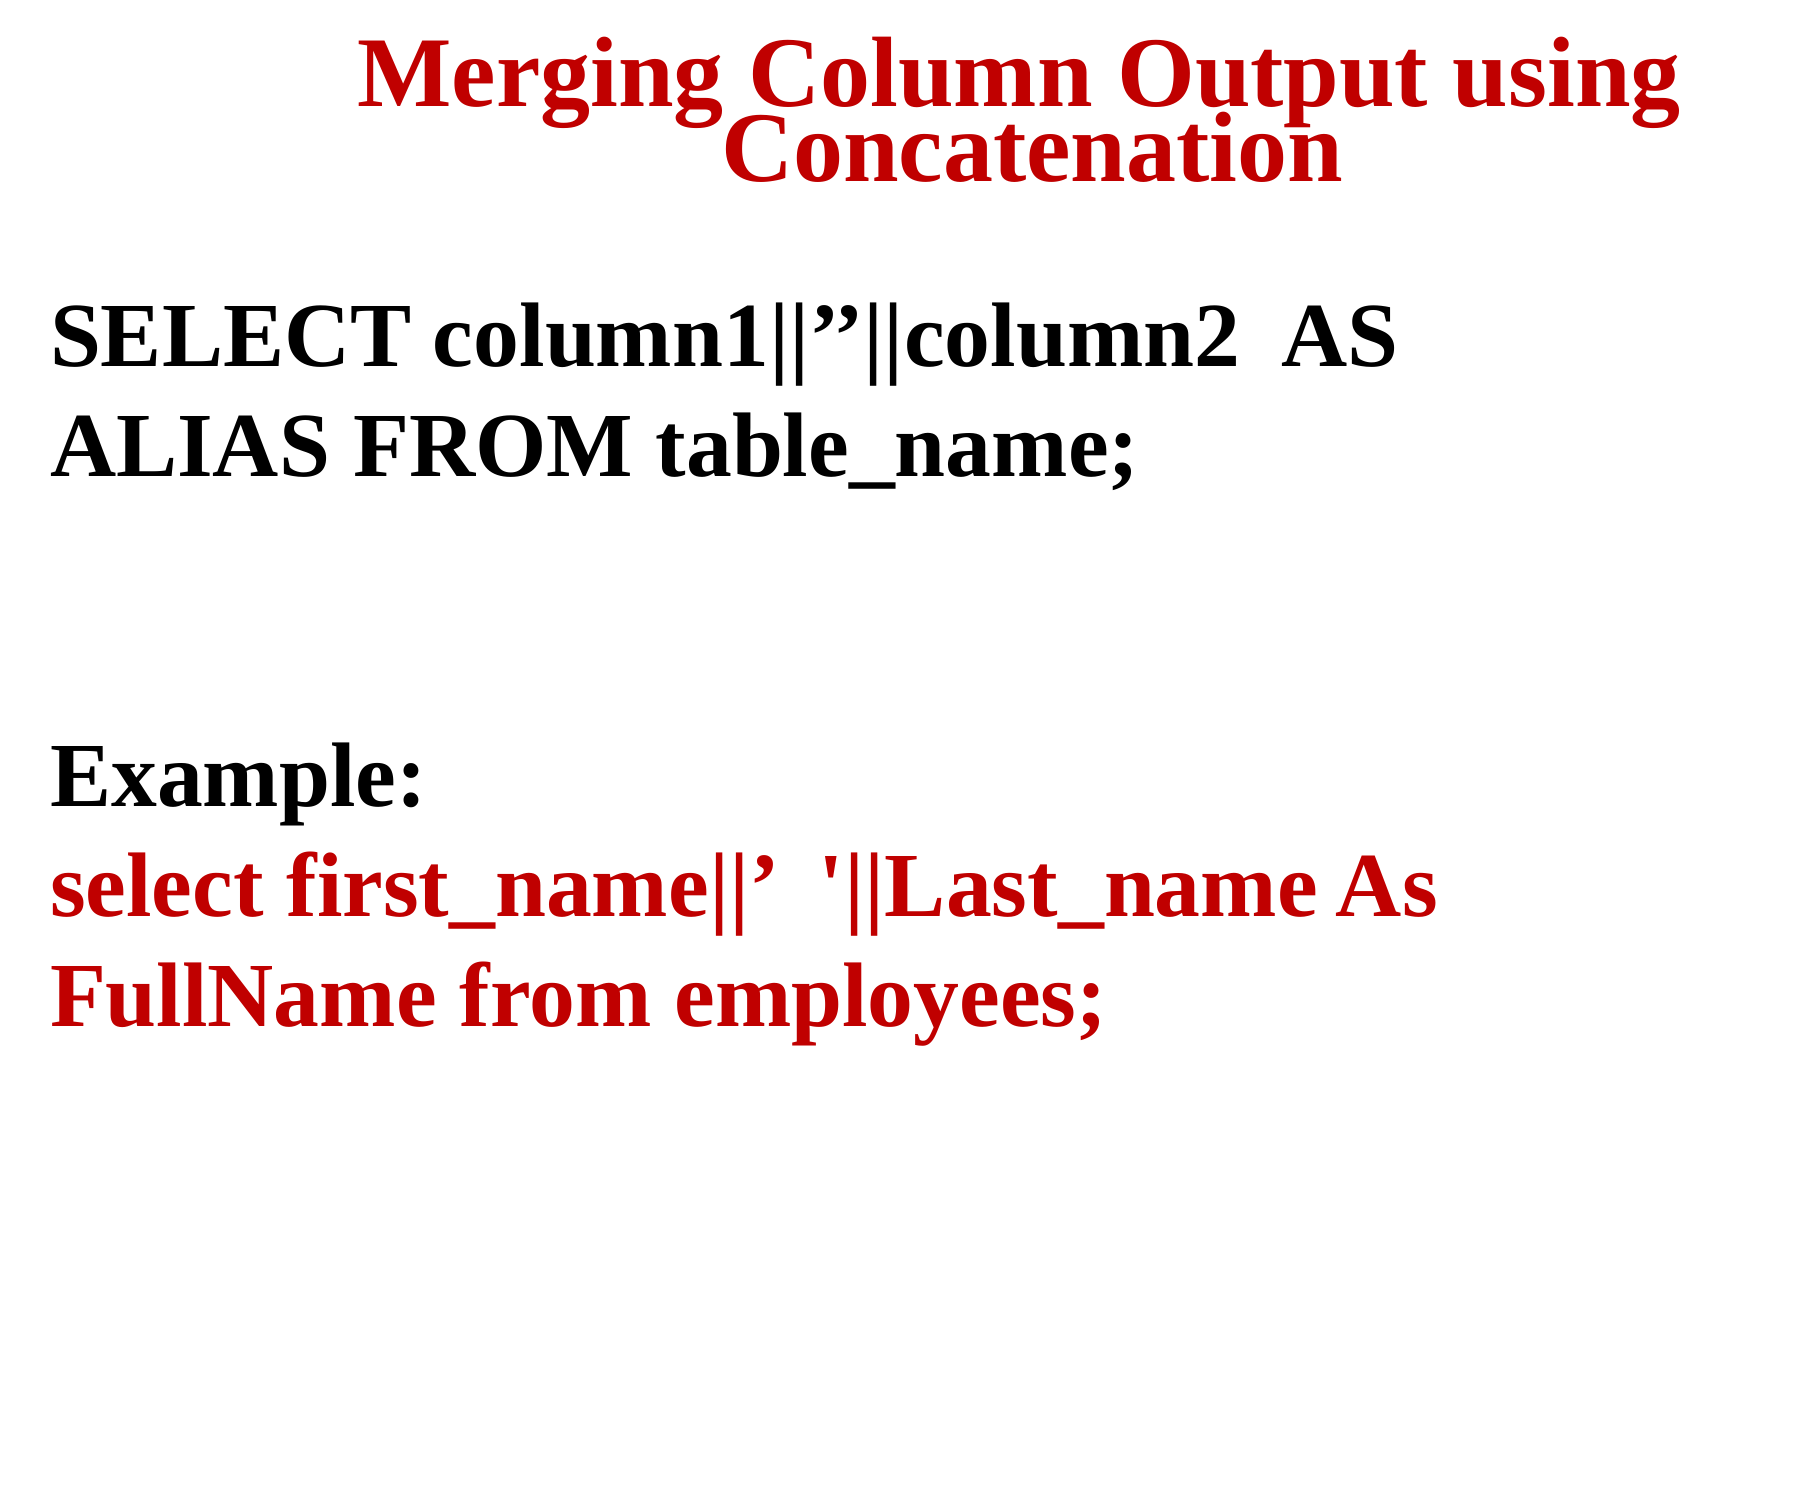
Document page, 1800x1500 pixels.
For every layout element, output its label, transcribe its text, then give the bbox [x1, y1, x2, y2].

text_box SELECT column1||’’||column2 AS ALIAS FROM table_name; Example: select first_name||’ '||Last_name As FullName from employees; [50, 274, 1711, 1055]
text_box Merging Column Output using Concatenation [357, 49, 1707, 212]
